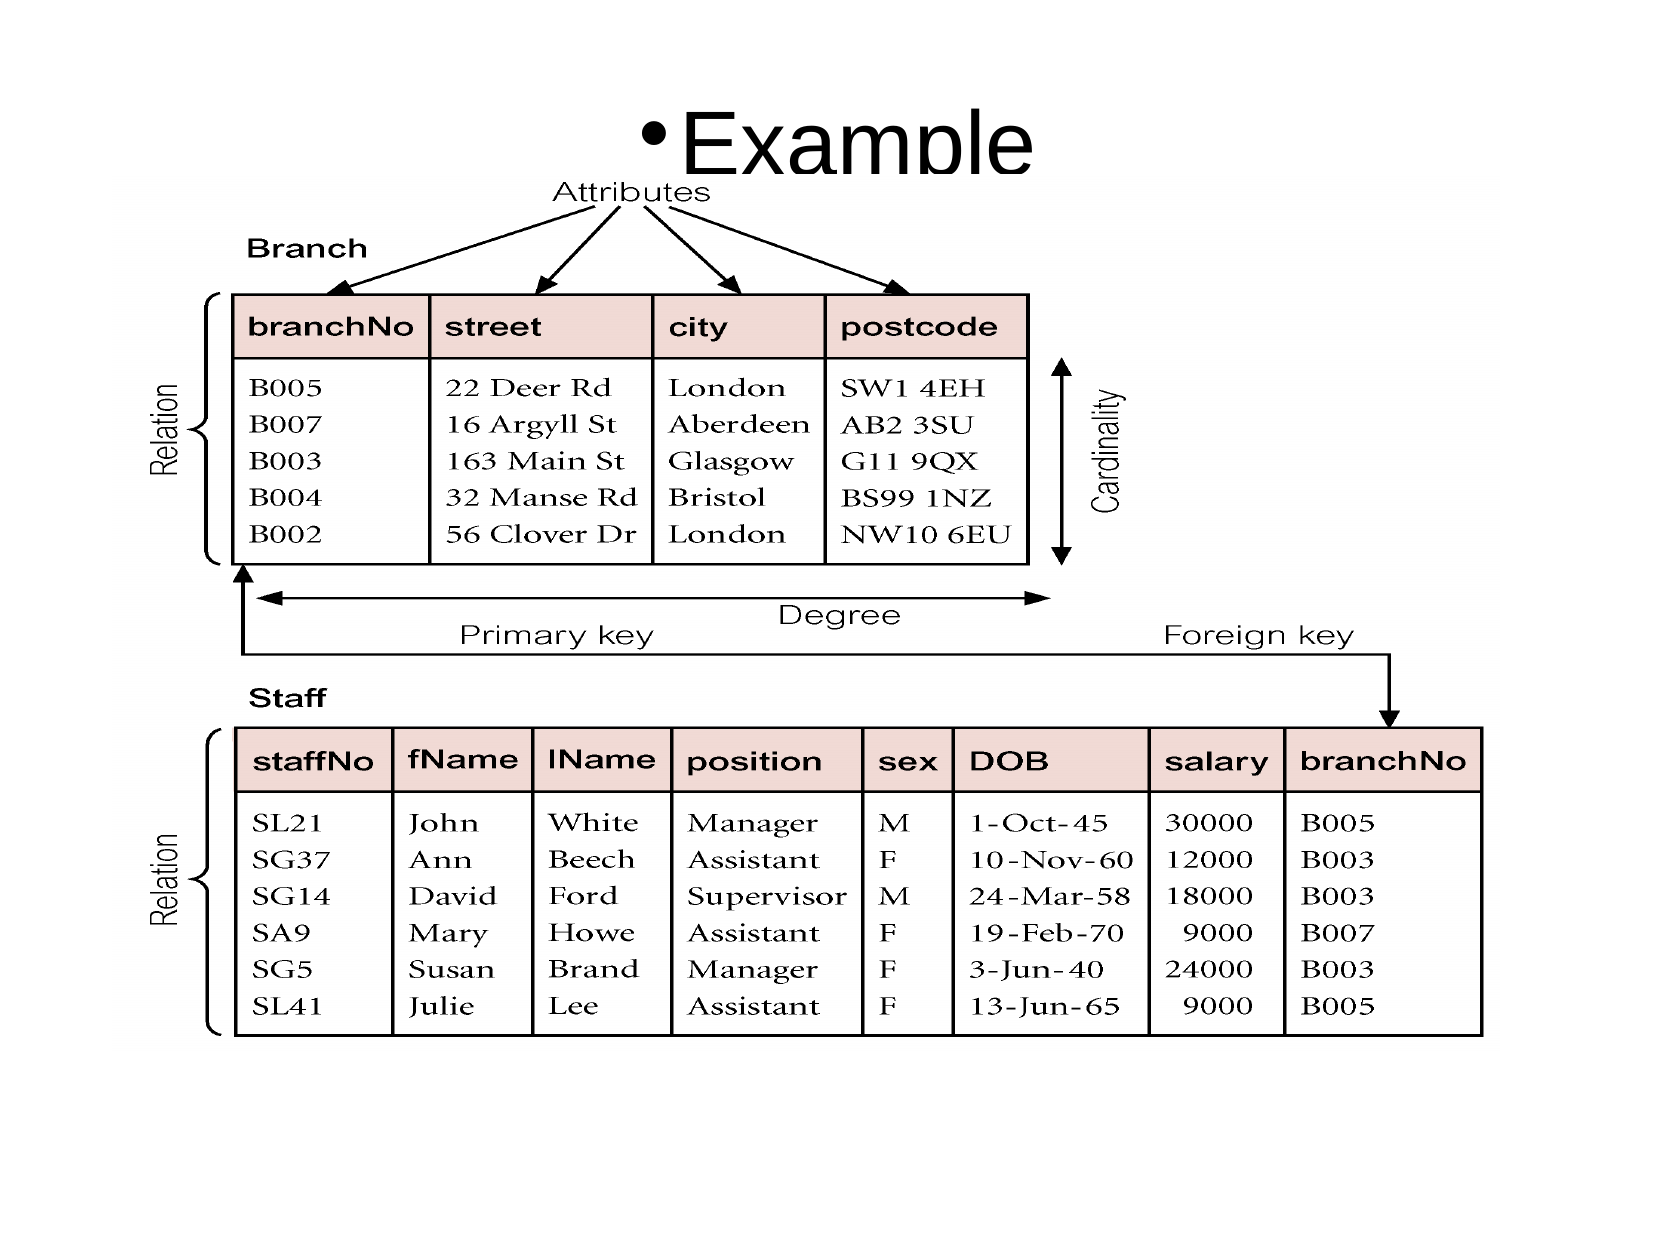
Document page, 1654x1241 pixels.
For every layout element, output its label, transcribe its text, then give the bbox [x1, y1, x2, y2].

picture [112, 174, 1501, 1051]
text_box Example [235, 45, 1466, 173]
